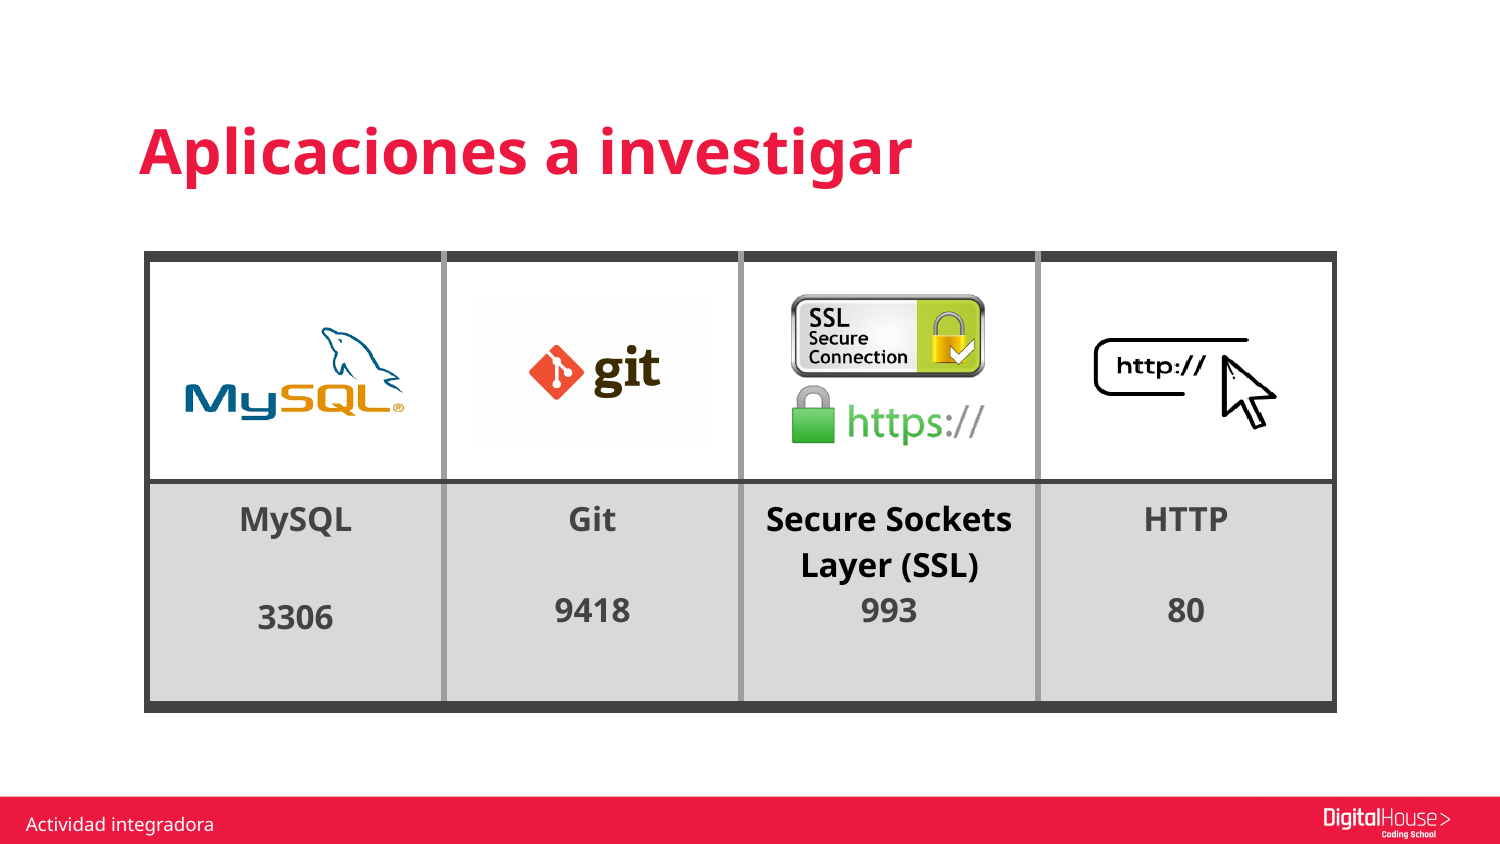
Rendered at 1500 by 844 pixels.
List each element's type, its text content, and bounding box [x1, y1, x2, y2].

table_cell Git 9418 [447, 484, 738, 701]
table_cell HTTP 80 [1041, 484, 1332, 701]
table_header [744, 262, 1035, 479]
table_cell Secure Sockets Layer (SSL) 993 [744, 484, 1035, 701]
picture [478, 297, 711, 448]
picture [1324, 808, 1450, 839]
text_box Aplicaciones a investigar [124, 99, 1019, 203]
table_header [447, 262, 738, 479]
picture [1079, 279, 1297, 466]
table_header [1041, 262, 1332, 479]
picture [178, 321, 411, 425]
picture [771, 291, 1004, 454]
table_cell MySQL 3306 [150, 484, 441, 701]
table_header [150, 262, 441, 479]
